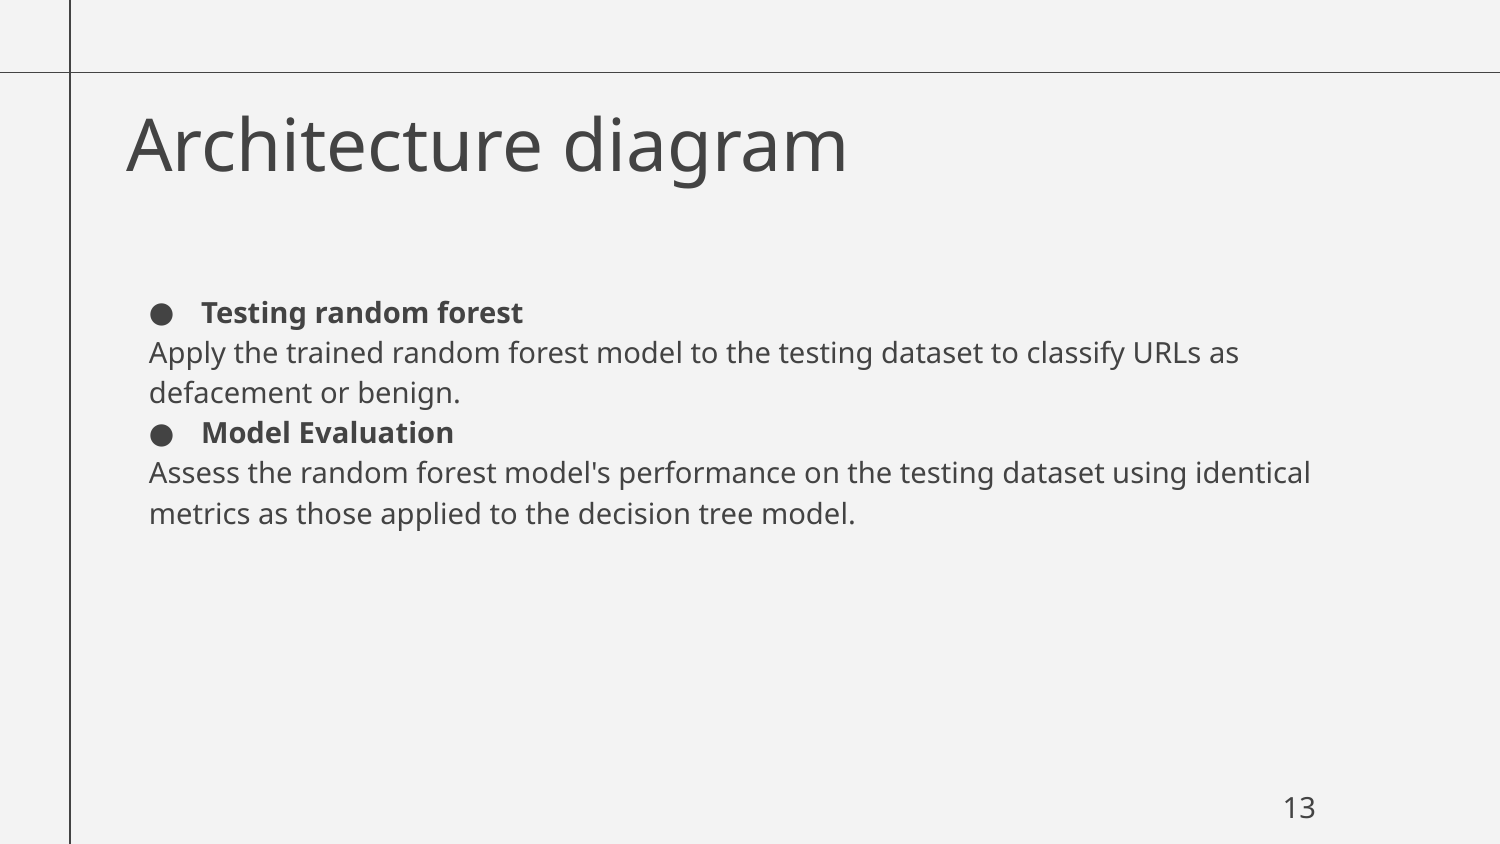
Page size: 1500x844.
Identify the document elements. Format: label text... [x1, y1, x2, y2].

list Testing random forest Apply the trained random forest model to the testing dataset to classify URLs as defacement or benign. Model Evaluation Assess the random forest model's performance on the testing dataset using identical metrics as those applied to the decision tree model. [110, 274, 1383, 736]
slide_number 13 [1241, 773, 1332, 839]
title Architecture diagram [110, 83, 1413, 164]
